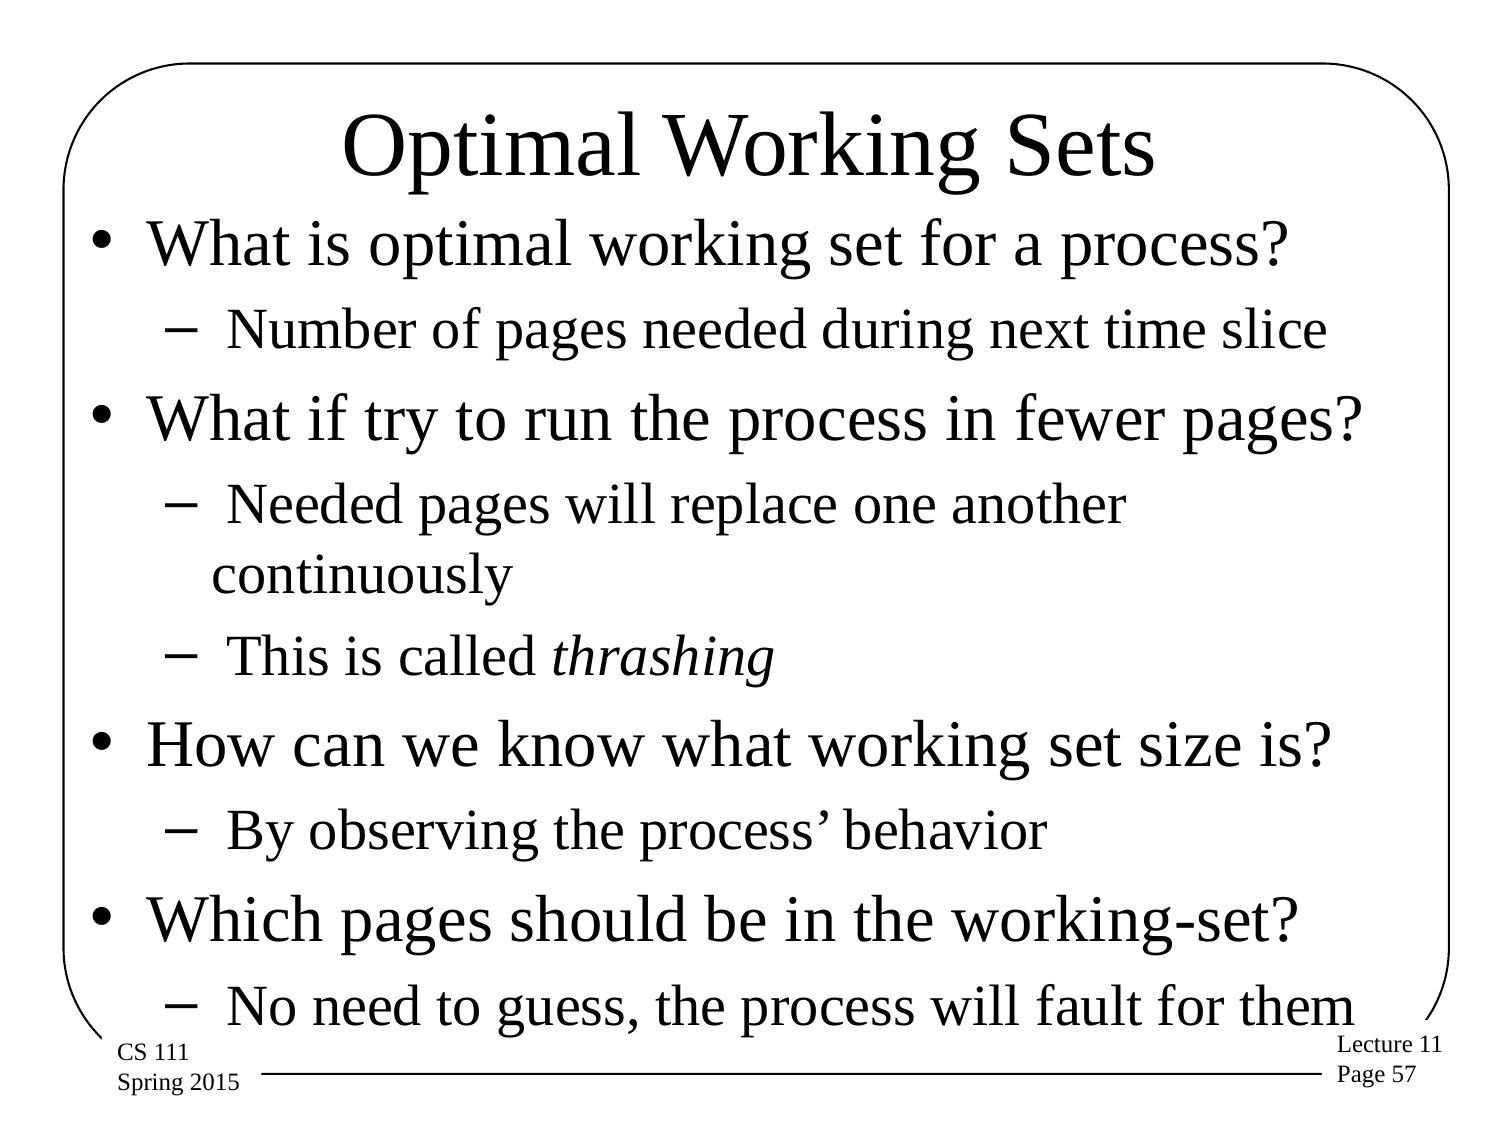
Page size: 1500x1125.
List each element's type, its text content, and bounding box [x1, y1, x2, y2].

title Optimal Working Sets [74, 44, 1426, 190]
list What is optimal working set for a process? Number of pages needed during next time slice What if try to run the process in fewer pages? Needed pages will replace one another continuously This is called thrashing How can we know what working set size is? By observing the process’ behavior Which pages should be in the working-set? No need to guess, the process will fault for them [74, 190, 1426, 934]
